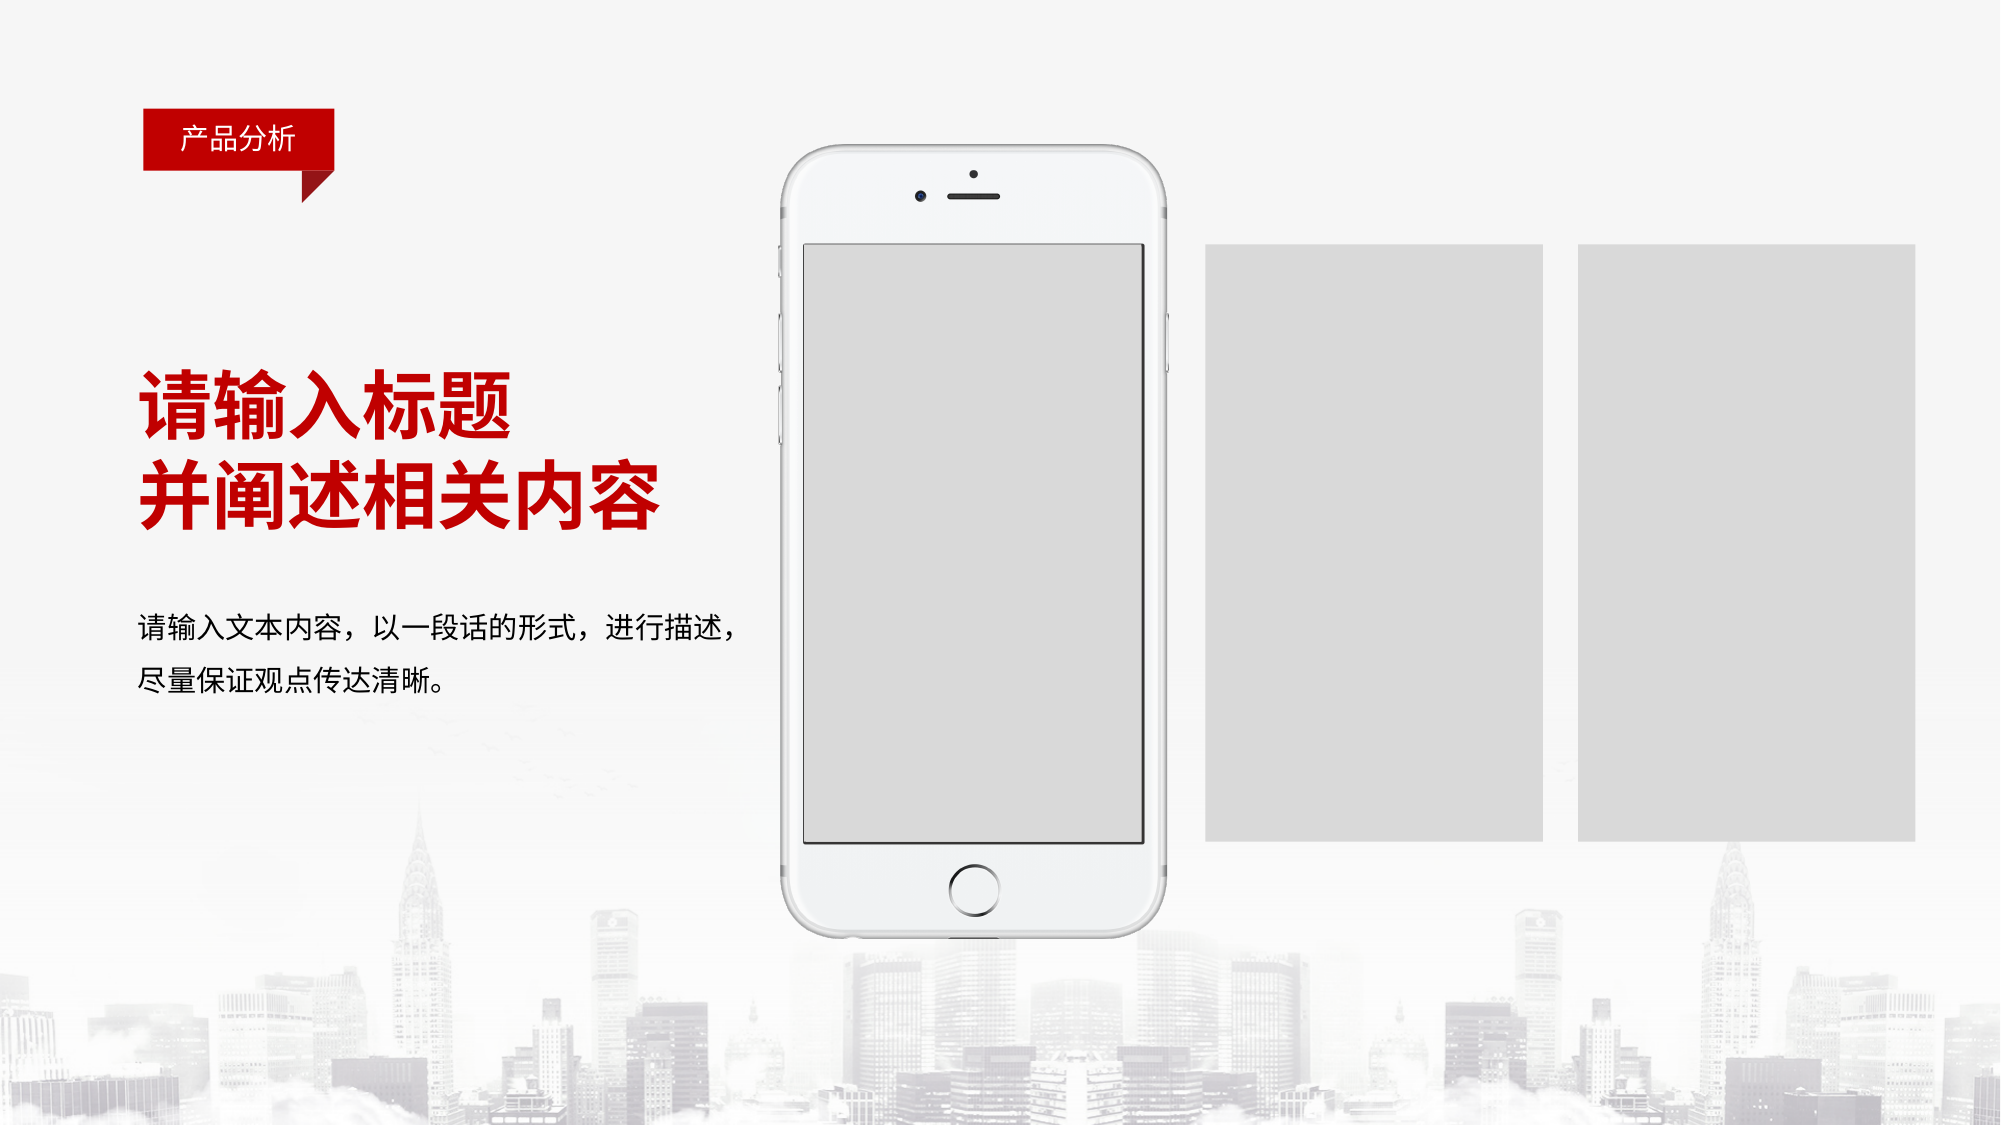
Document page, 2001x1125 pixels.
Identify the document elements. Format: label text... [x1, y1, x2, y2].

text_box [1577, 243, 1916, 843]
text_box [143, 108, 335, 203]
text_box [1204, 243, 1544, 843]
picture [0, 0, 2001, 1125]
text_box 请输入标题 并阐述相关内容 [123, 351, 682, 546]
text_box 请输入文本内容，以一段话的形式，进行描述，尽量保证观点传达清晰。 [123, 584, 741, 705]
